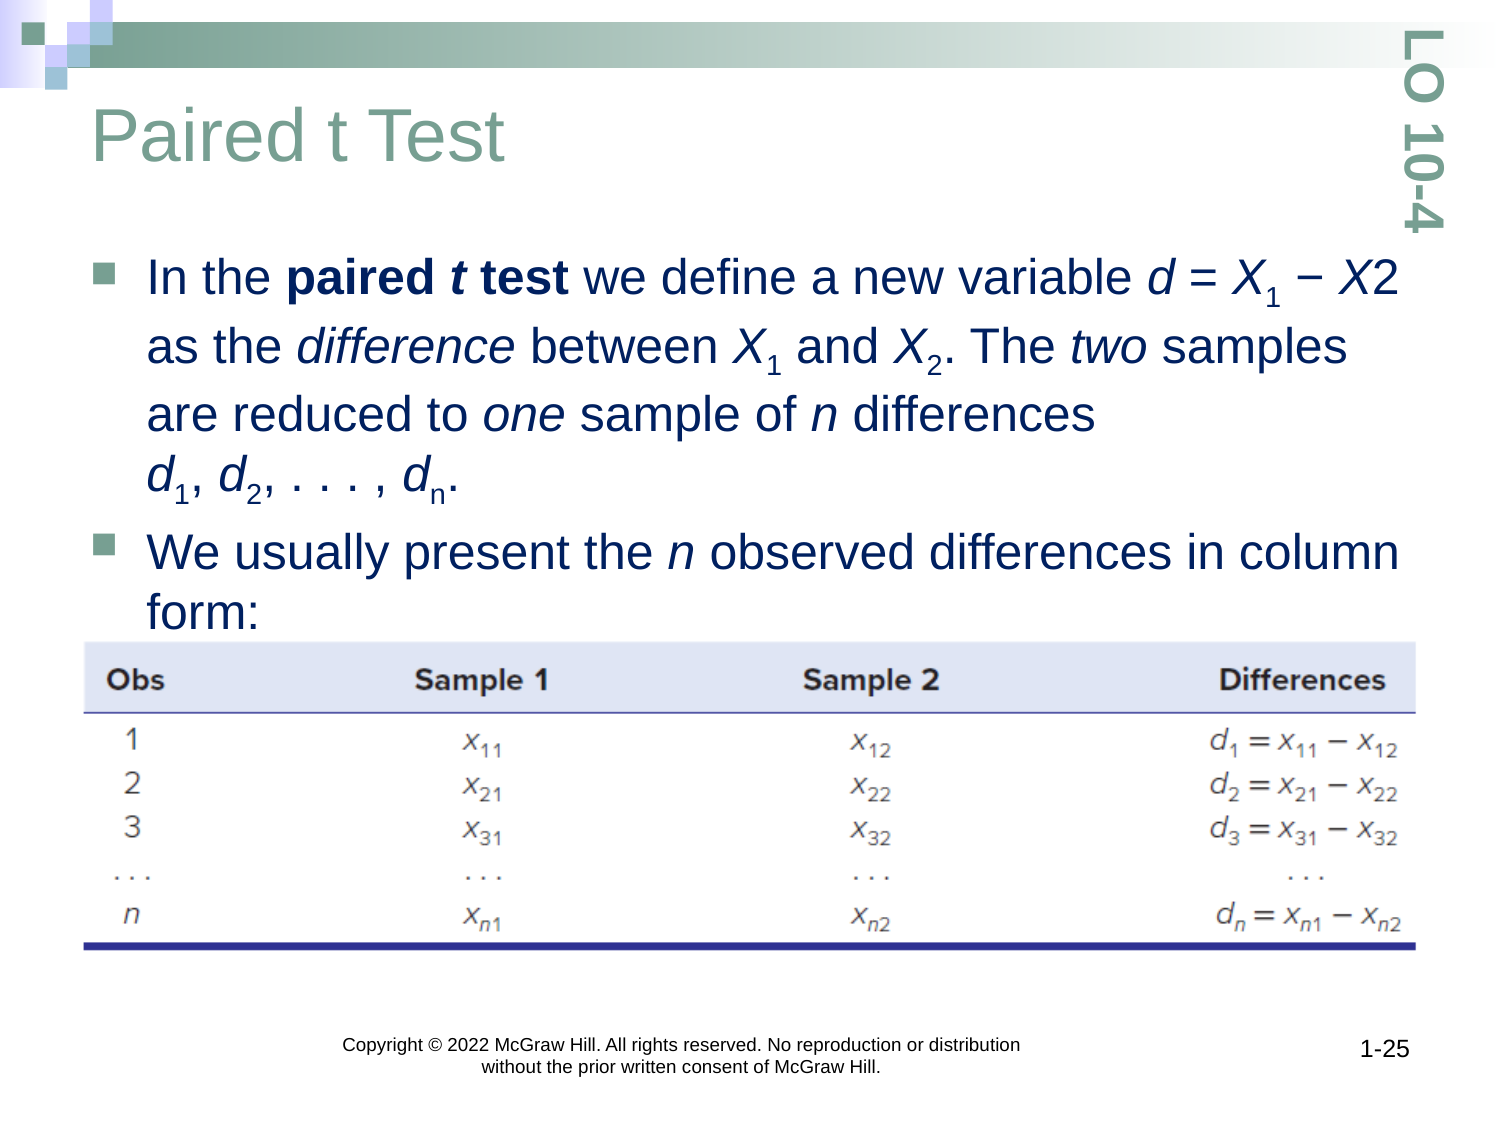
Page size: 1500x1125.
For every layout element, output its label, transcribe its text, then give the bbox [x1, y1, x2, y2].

picture [73, 634, 1427, 963]
footer Copyright © 2022 McGraw Hill. All rights reserved. No reproduction or distribution without the prior written consent of McGraw Hill. [312, 1025, 1050, 1100]
list In the paired t test we define a new variable d = X1 − X2 as the difference between X1 and X2. The two samples are reduced to one sample of n differences d1, d2, . . . , dn. We usually present the n observed differences in column form: [74, 237, 1426, 633]
title Paired t Test [74, 74, 1381, 188]
list LO 10-4 [1381, 12, 1470, 288]
slide_number 1-25 [1074, 1025, 1425, 1100]
